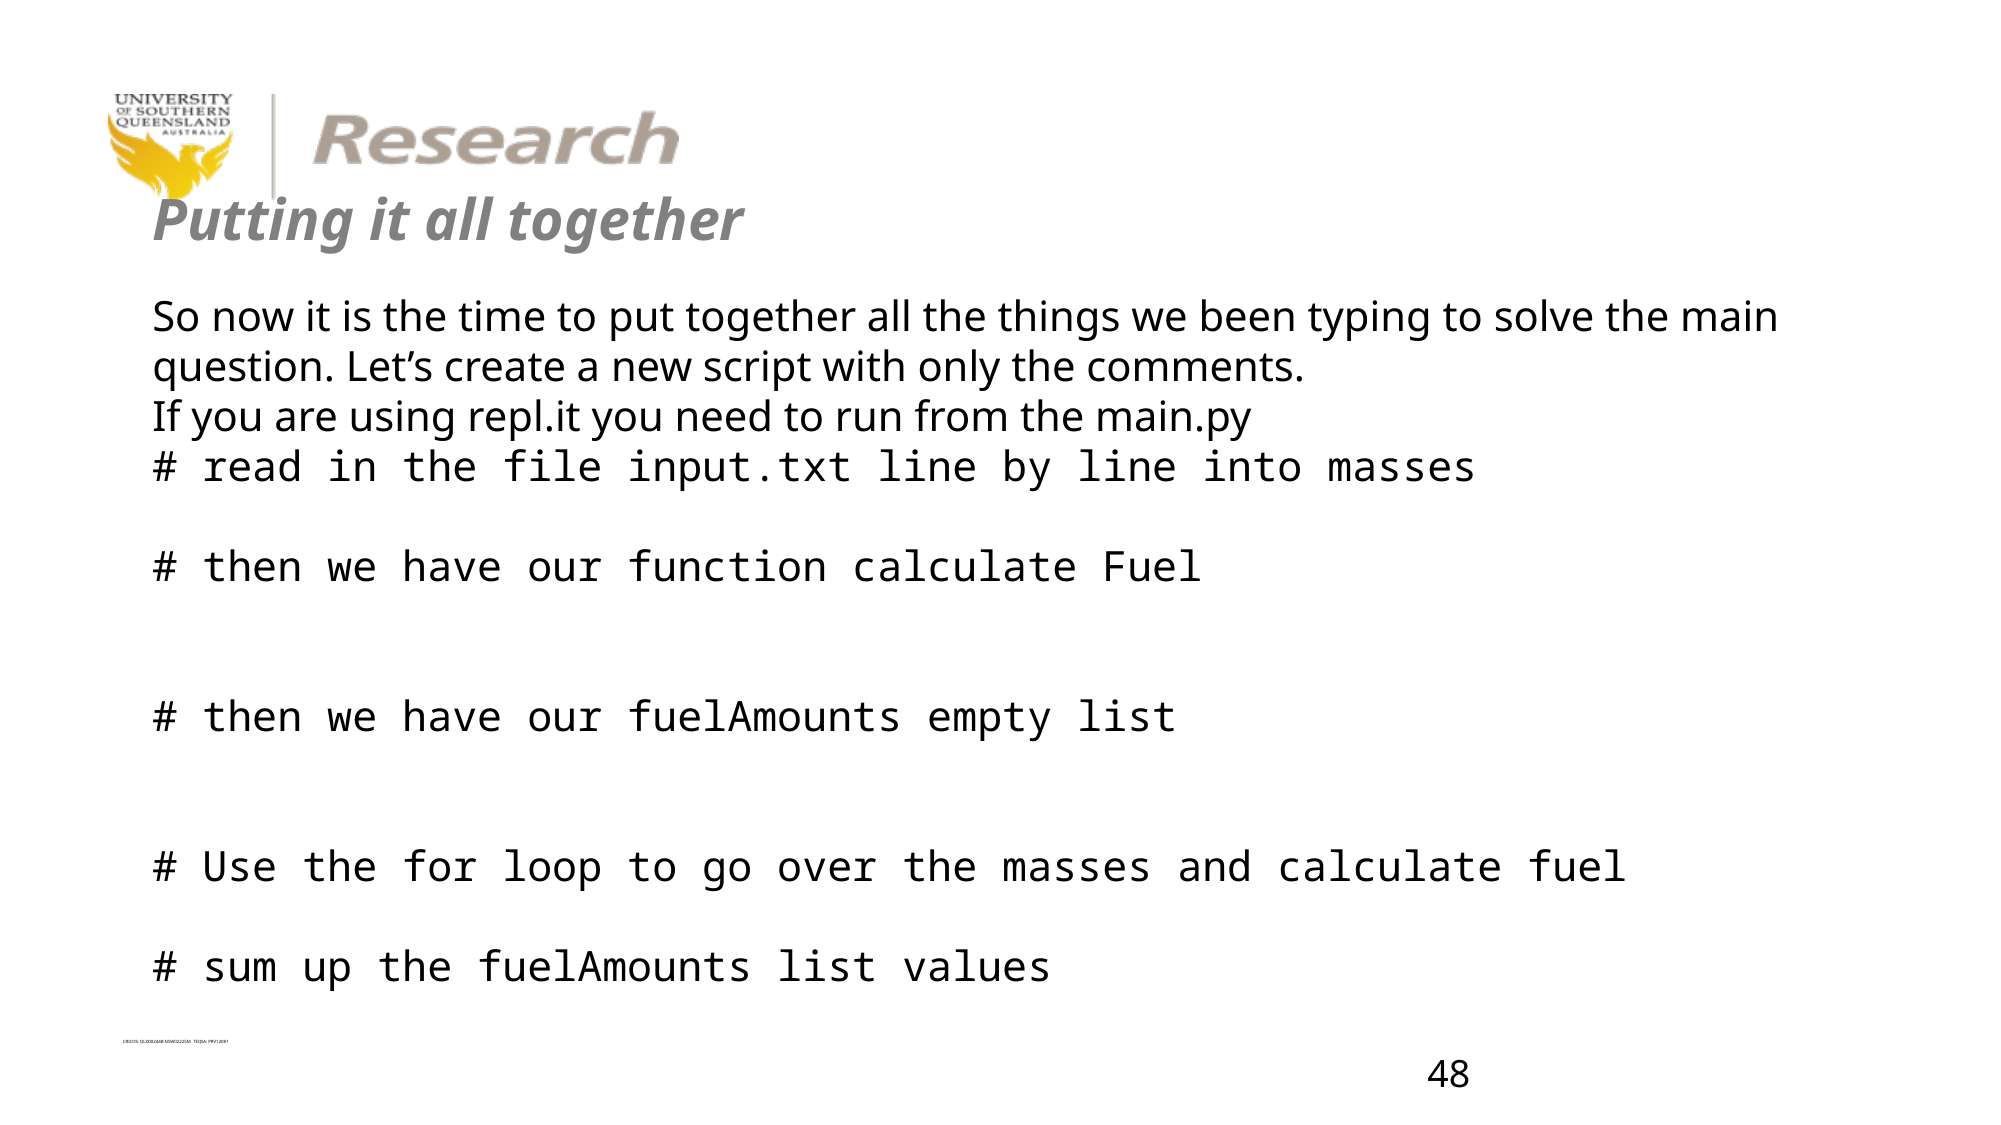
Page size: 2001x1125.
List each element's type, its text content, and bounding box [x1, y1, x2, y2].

title Putting it all together [137, 59, 1863, 278]
slide_number 47 [1412, 1042, 1863, 1103]
text_box So now it is the time to put together all the things we been typing to solve the main question. Let’s create a new script with only the comments. If you are using repl.it you need to run from the main.py # read in the file input.txt line by line into masses # then we have our function calculate Fuel # then we have our fuelAmounts empty list # Use the for loop to go over the masses and calculate fuel # sum up the fuelAmounts list values [137, 282, 1818, 998]
picture [108, 94, 137, 203]
